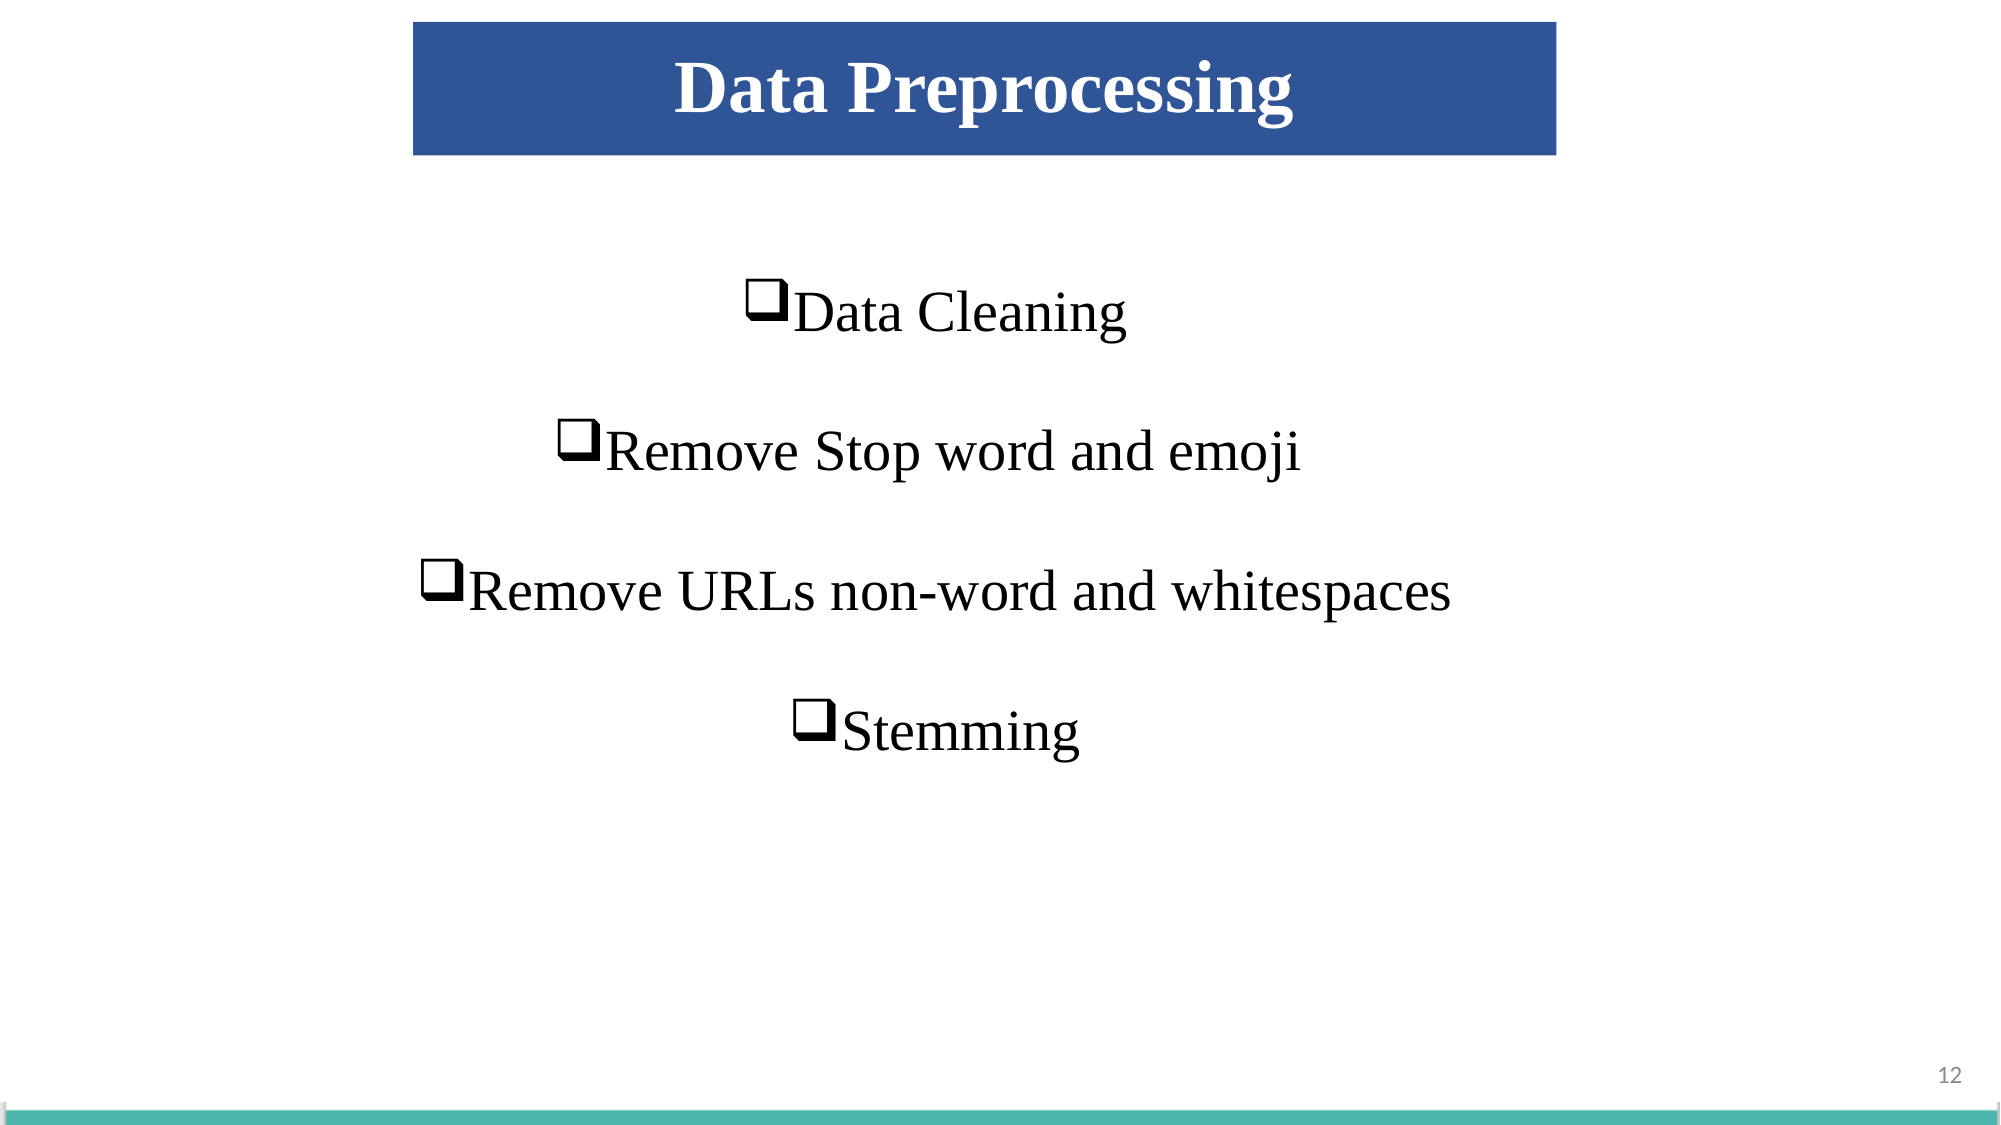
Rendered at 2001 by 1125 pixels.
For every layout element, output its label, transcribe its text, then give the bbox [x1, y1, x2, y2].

text_box Data Cleaning Remove Stop word and emoji Remove URLs non-word and whitespaces Stemming [270, 265, 1599, 770]
picture [0, 1102, 2000, 1125]
text_box Data Preprocessing [413, 21, 1557, 156]
slide_number 12 [1887, 1041, 1978, 1102]
